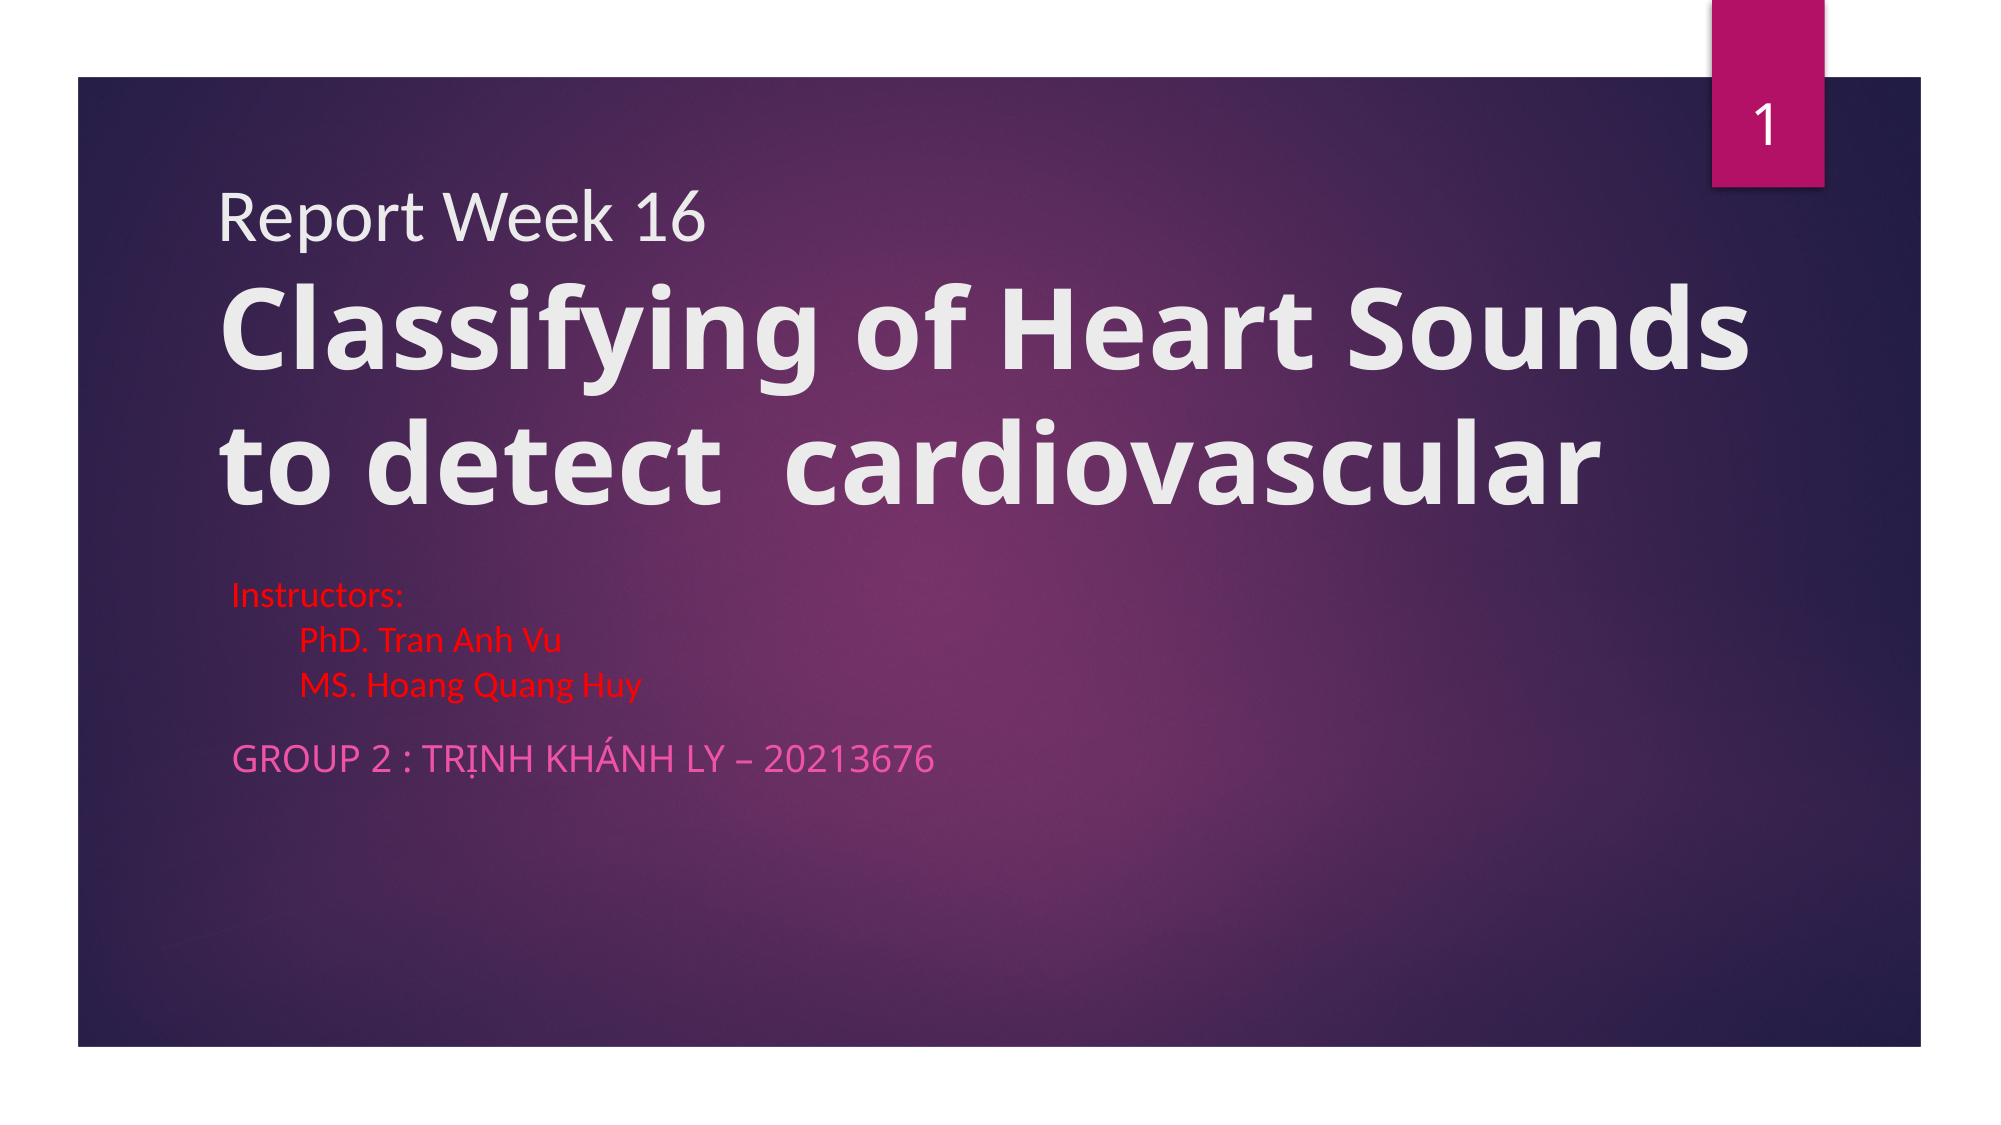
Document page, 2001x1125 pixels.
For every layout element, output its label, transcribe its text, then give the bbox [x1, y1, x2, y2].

text_box Instructors: ​ PhD. Tran Anh Vu​ MS. Hoang Quang Huy [216, 562, 1217, 713]
subtitle Group 2 : Trịnh Khánh Ly – 20213676 [216, 727, 1665, 869]
title Report Week 16 Classifying of Heart Sounds to detect cardiovascular [202, 95, 1846, 535]
slide_number 1 [1698, 48, 1836, 175]
